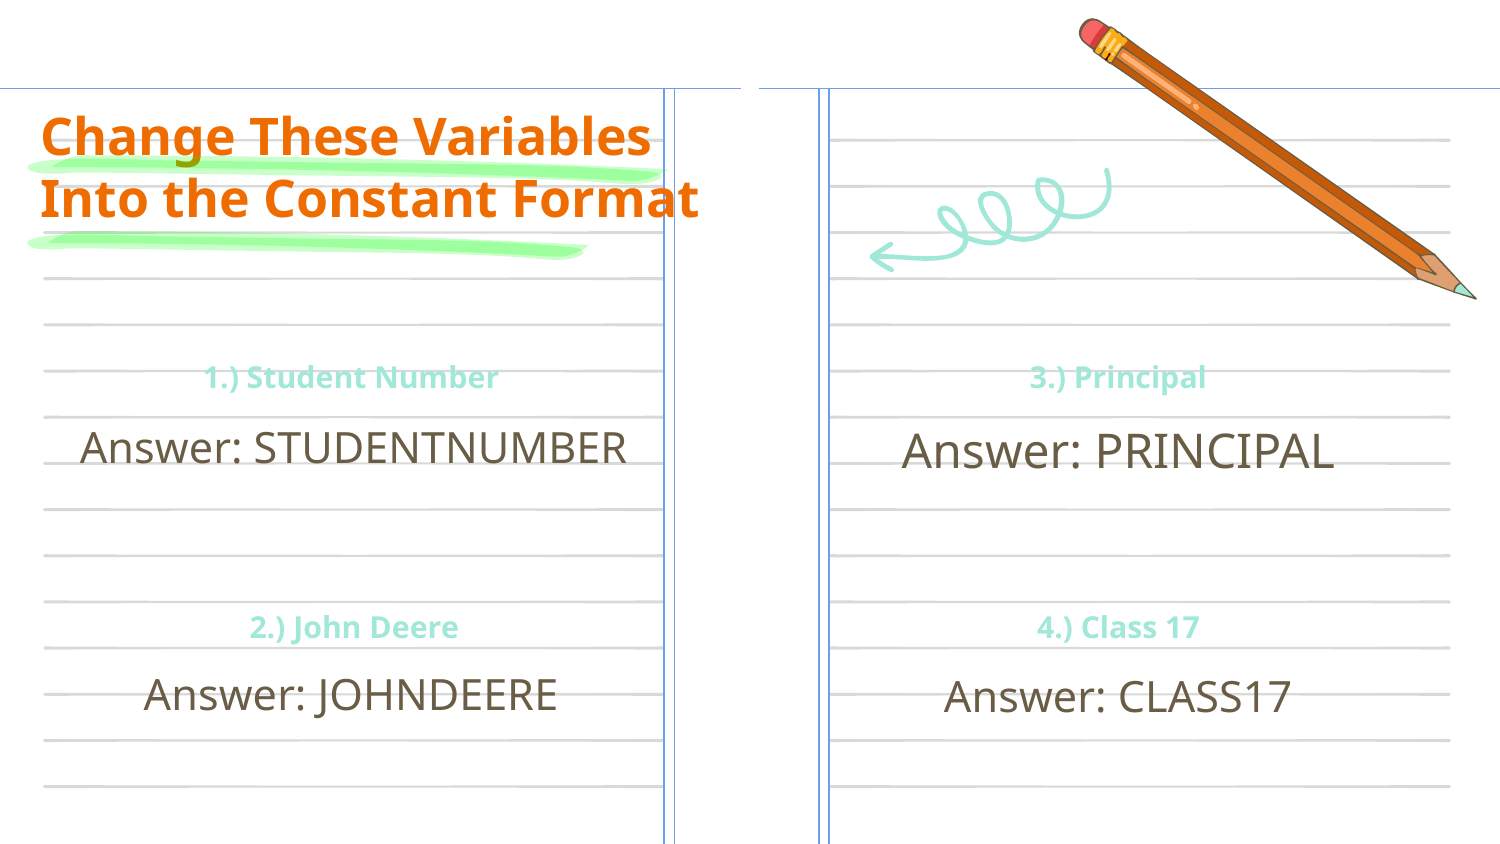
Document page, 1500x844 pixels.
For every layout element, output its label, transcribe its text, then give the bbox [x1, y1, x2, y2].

subtitle Answer: STUDENTNUMBER [59, 405, 649, 499]
subtitle 2.) John Deere [148, 593, 560, 652]
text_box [1038, 132, 1500, 192]
title Change These Variables Into the Constant Format [25, 88, 716, 253]
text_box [916, 111, 1077, 328]
subtitle 4.) Class 17 [912, 593, 1325, 654]
subtitle 1.) Student Number [68, 343, 634, 405]
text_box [25, 230, 598, 261]
subtitle 3.) Principal [912, 343, 1325, 405]
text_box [25, 155, 677, 185]
subtitle Answer: CLASS17 [912, 654, 1325, 749]
subtitle Answer: PRINCIPAL [883, 405, 1354, 500]
subtitle Answer: JOHNDEERE [116, 652, 586, 746]
